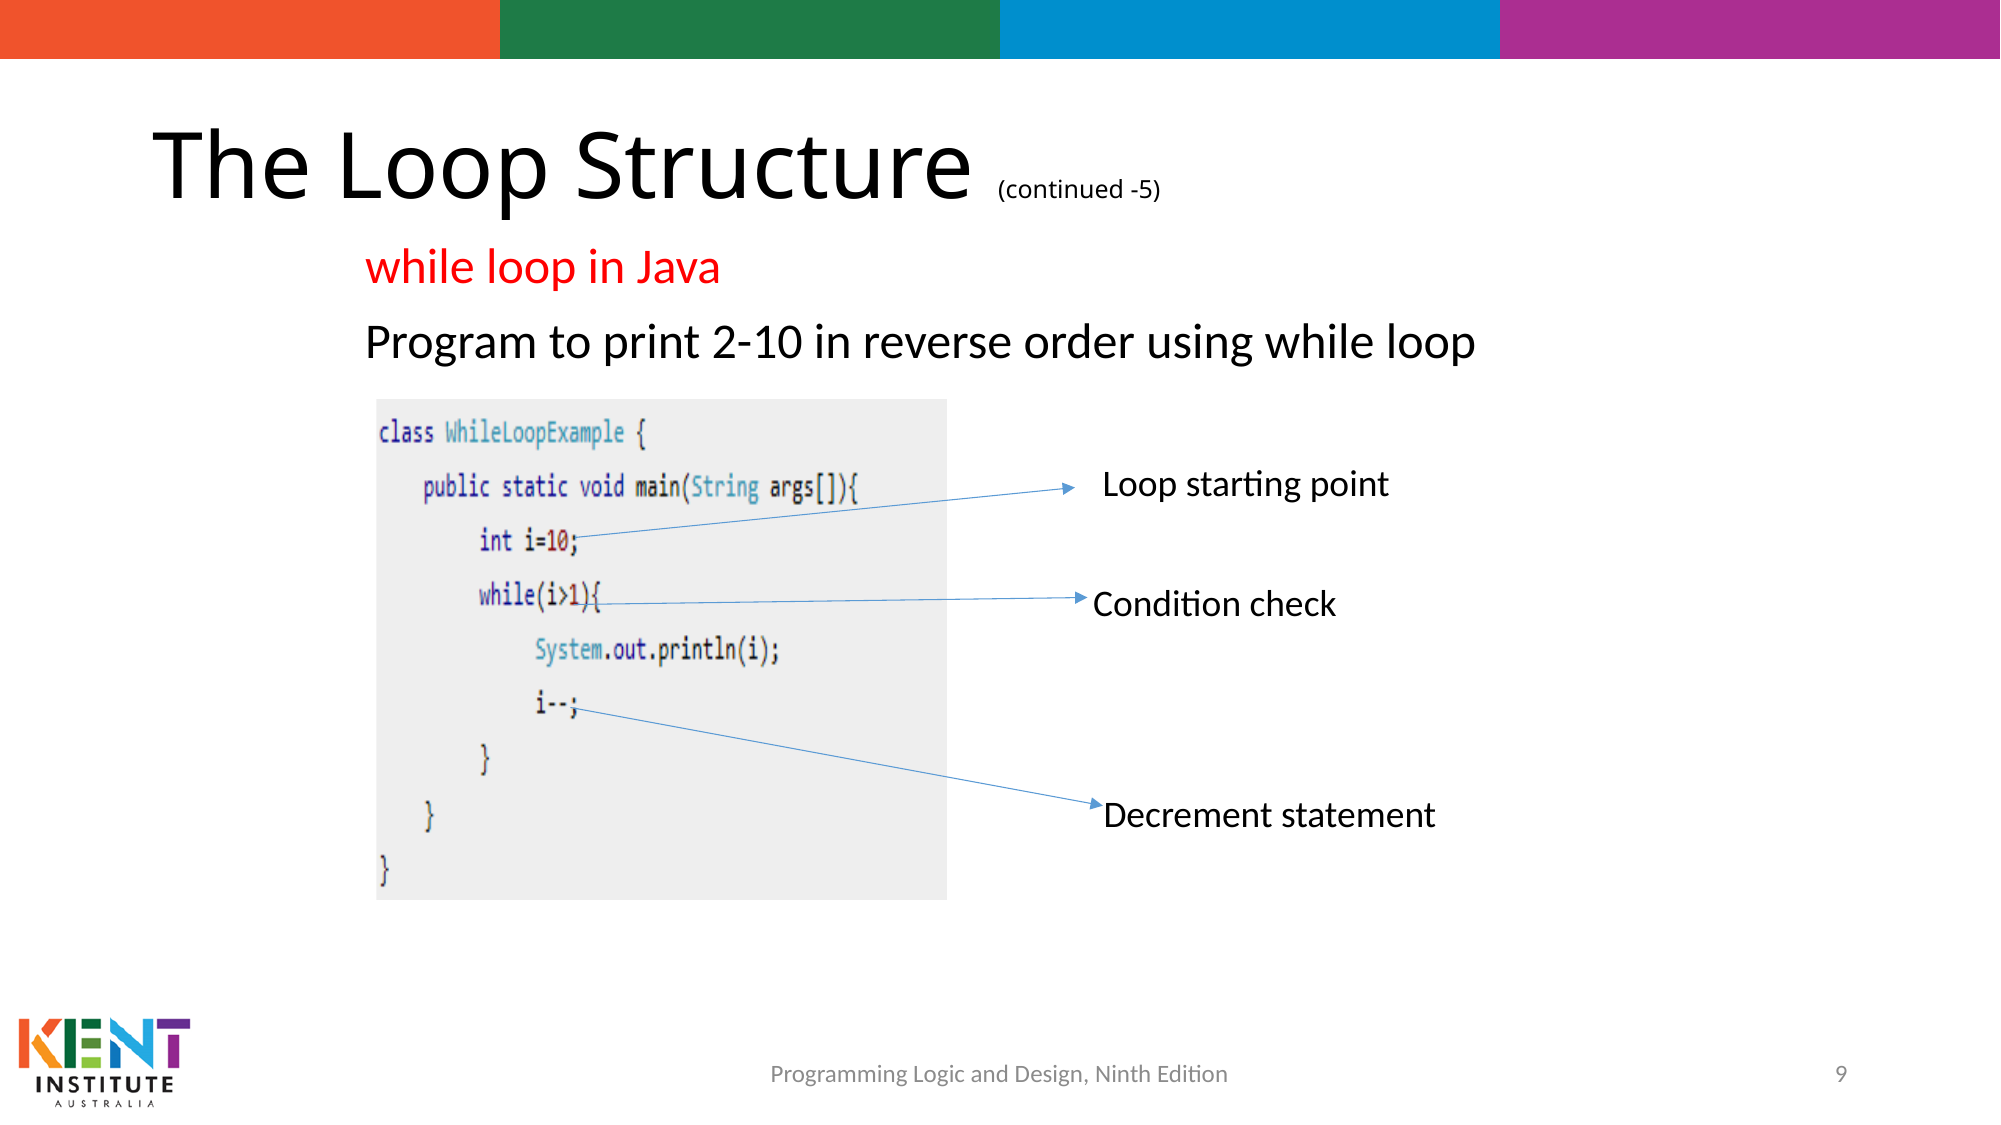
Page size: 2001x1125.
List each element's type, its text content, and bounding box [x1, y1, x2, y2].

text_box Decrement statement [1088, 782, 1539, 843]
list while loop in Java Program to print 2-10 in reverse order using while loop [350, 233, 1675, 958]
slide_number 9 [1412, 1042, 1863, 1103]
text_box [574, 487, 1076, 538]
title The Loop Structure (continued -5) [137, 59, 1863, 278]
text_box Condition check [1078, 571, 1529, 632]
picture [374, 399, 947, 900]
text_box Loop starting point [1087, 452, 1538, 512]
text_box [570, 707, 1103, 806]
picture [0, 1000, 208, 1125]
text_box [573, 597, 1088, 605]
footer Programming Logic and Design, Ninth Edition [662, 1042, 1338, 1103]
